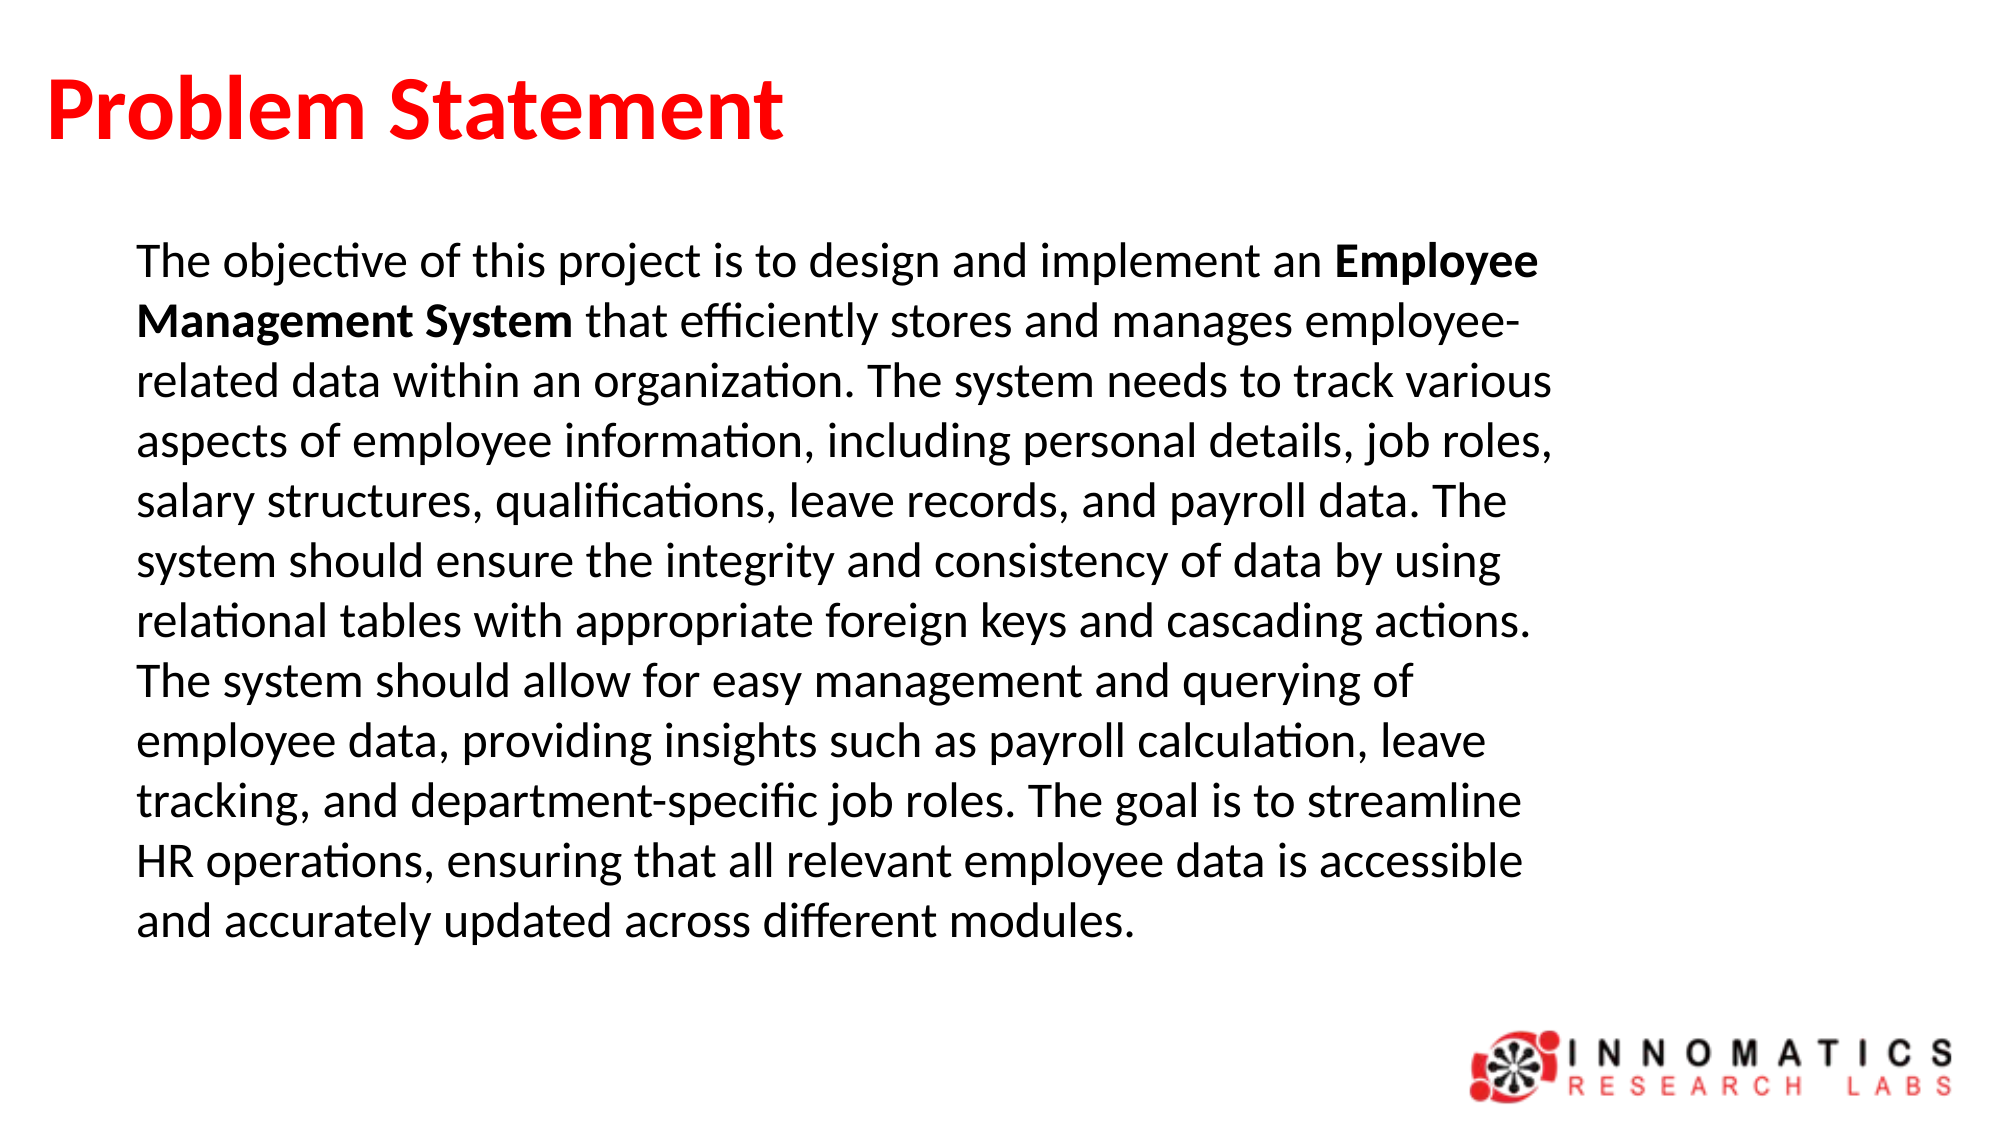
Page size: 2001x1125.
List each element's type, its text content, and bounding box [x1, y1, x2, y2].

list The objective of this project is to design and implement an Employee Management System that efficiently stores and manages employee-related data within an organization. The system needs to track various aspects of employee information, including personal details, job roles, salary structures, qualifications, leave records, and payroll data. The system should ensure the integrity and consistency of data by using relational tables with appropriate foreign keys and cascading actions. The system should allow for easy management and querying of employee data, providing insights such as payroll calculation, leave tracking, and department-specific job roles. The goal is to streamline HR operations, ensuring that all relevant employee data is accessible and accurately updated across different modules. [136, 227, 1588, 1076]
title Problem Statement [46, 47, 1462, 162]
picture [1445, 1014, 1975, 1117]
